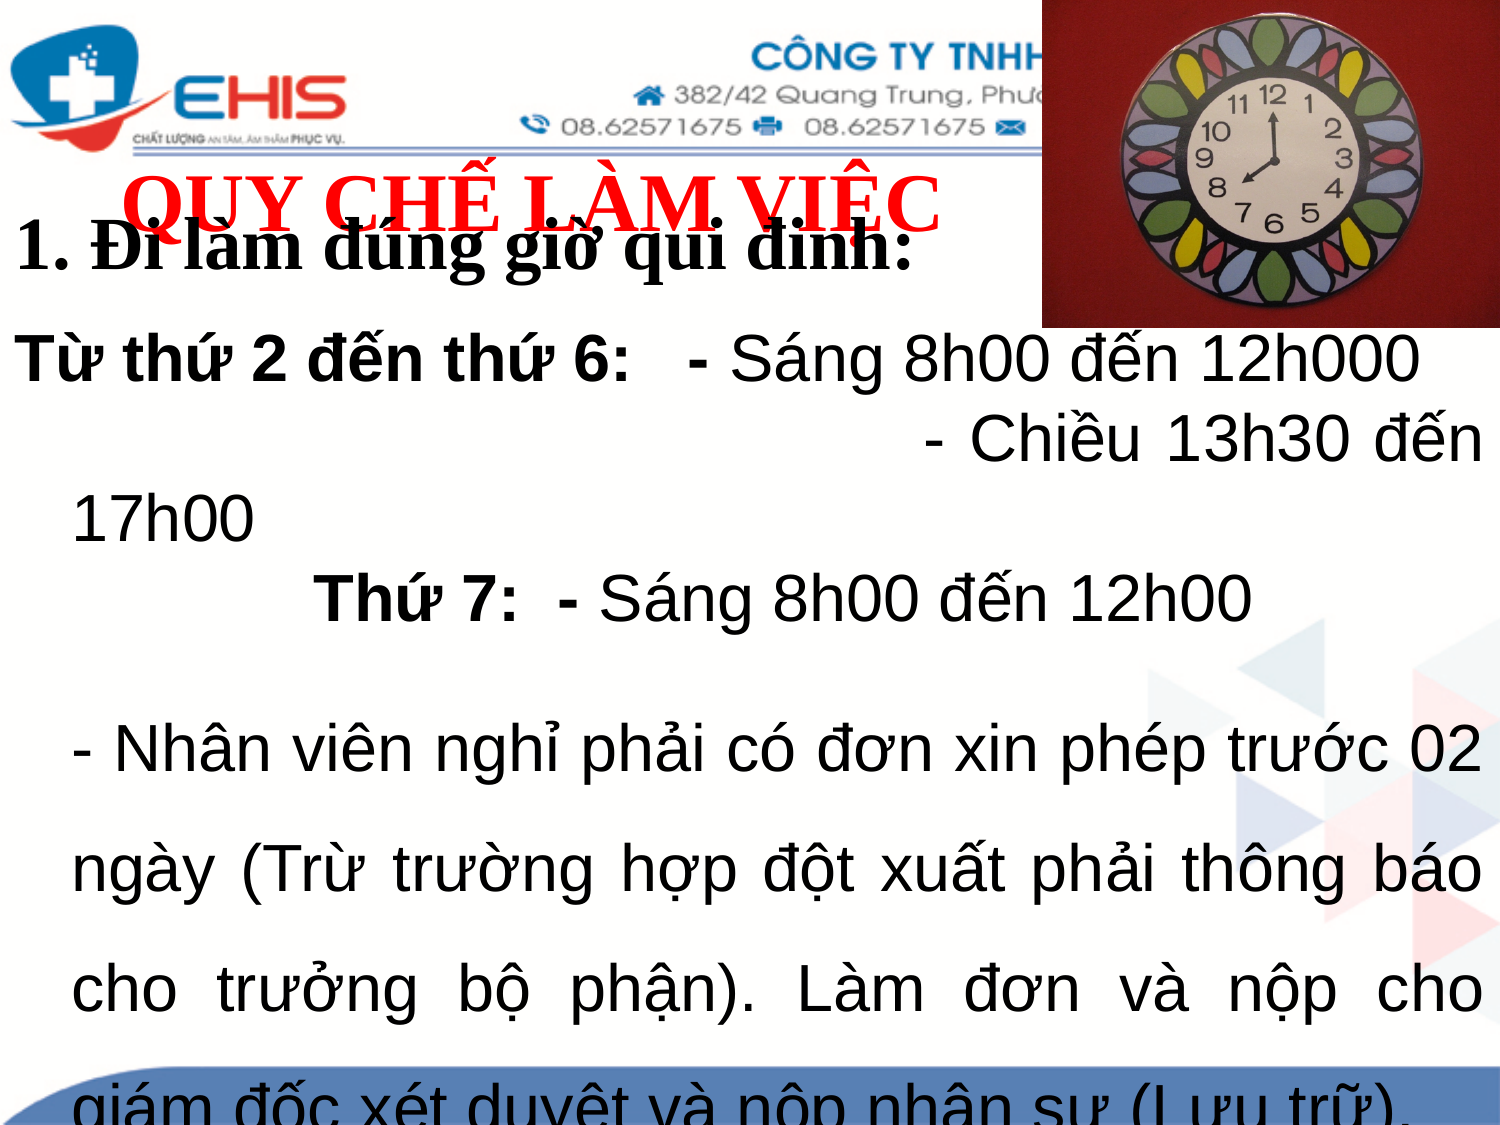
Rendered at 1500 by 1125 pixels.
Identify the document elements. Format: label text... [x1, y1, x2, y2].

text_box Đi làm đúng giờ qui đinh: Từ thứ 2 đến thứ 6: - Sáng 8h00 đến 12h000 - Chiều 13h30 đến 17h00 Thứ 7: - Sáng 8h00 đến 12h00 - Nhân viên nghỉ phải có đơn xin phép trước 02 ngày (Trừ trường hợp đột xuất phải thông báo cho trưởng bộ phận). Làm đơn và nộp cho giám đốc xét duyệt và nộp nhân sự (Lưu trữ). [0, 187, 1500, 1125]
picture [0, 0, 1500, 329]
text_box QUY CHẾ LÀM VIỆC [105, 140, 992, 187]
